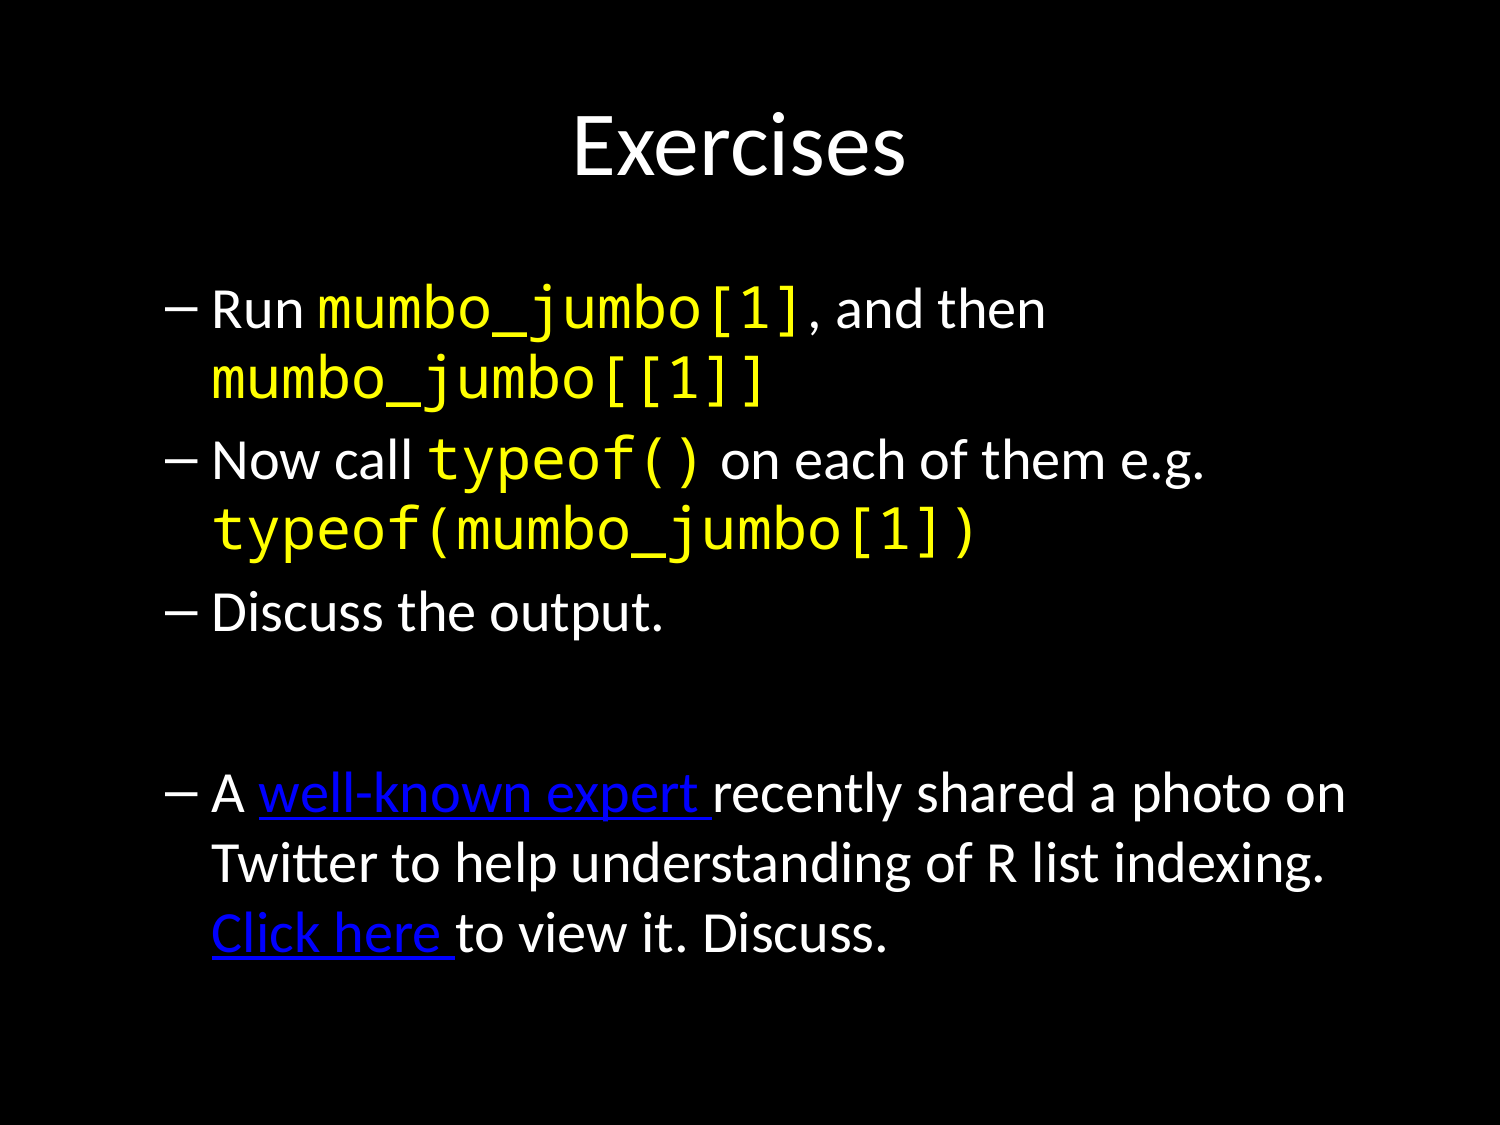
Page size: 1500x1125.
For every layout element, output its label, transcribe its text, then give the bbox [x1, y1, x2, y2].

list Run mumbo_jumbo[1], and then mumbo_jumbo[[1]] Now call typeof() on each of them e.g. typeof(mumbo_jumbo[1]) Discuss the output. A well-known expert recently shared a photo on Twitter to help understanding of R list indexing. Click here to view it. Discuss. [75, 262, 1425, 1005]
title Exercises [75, 45, 1425, 233]
